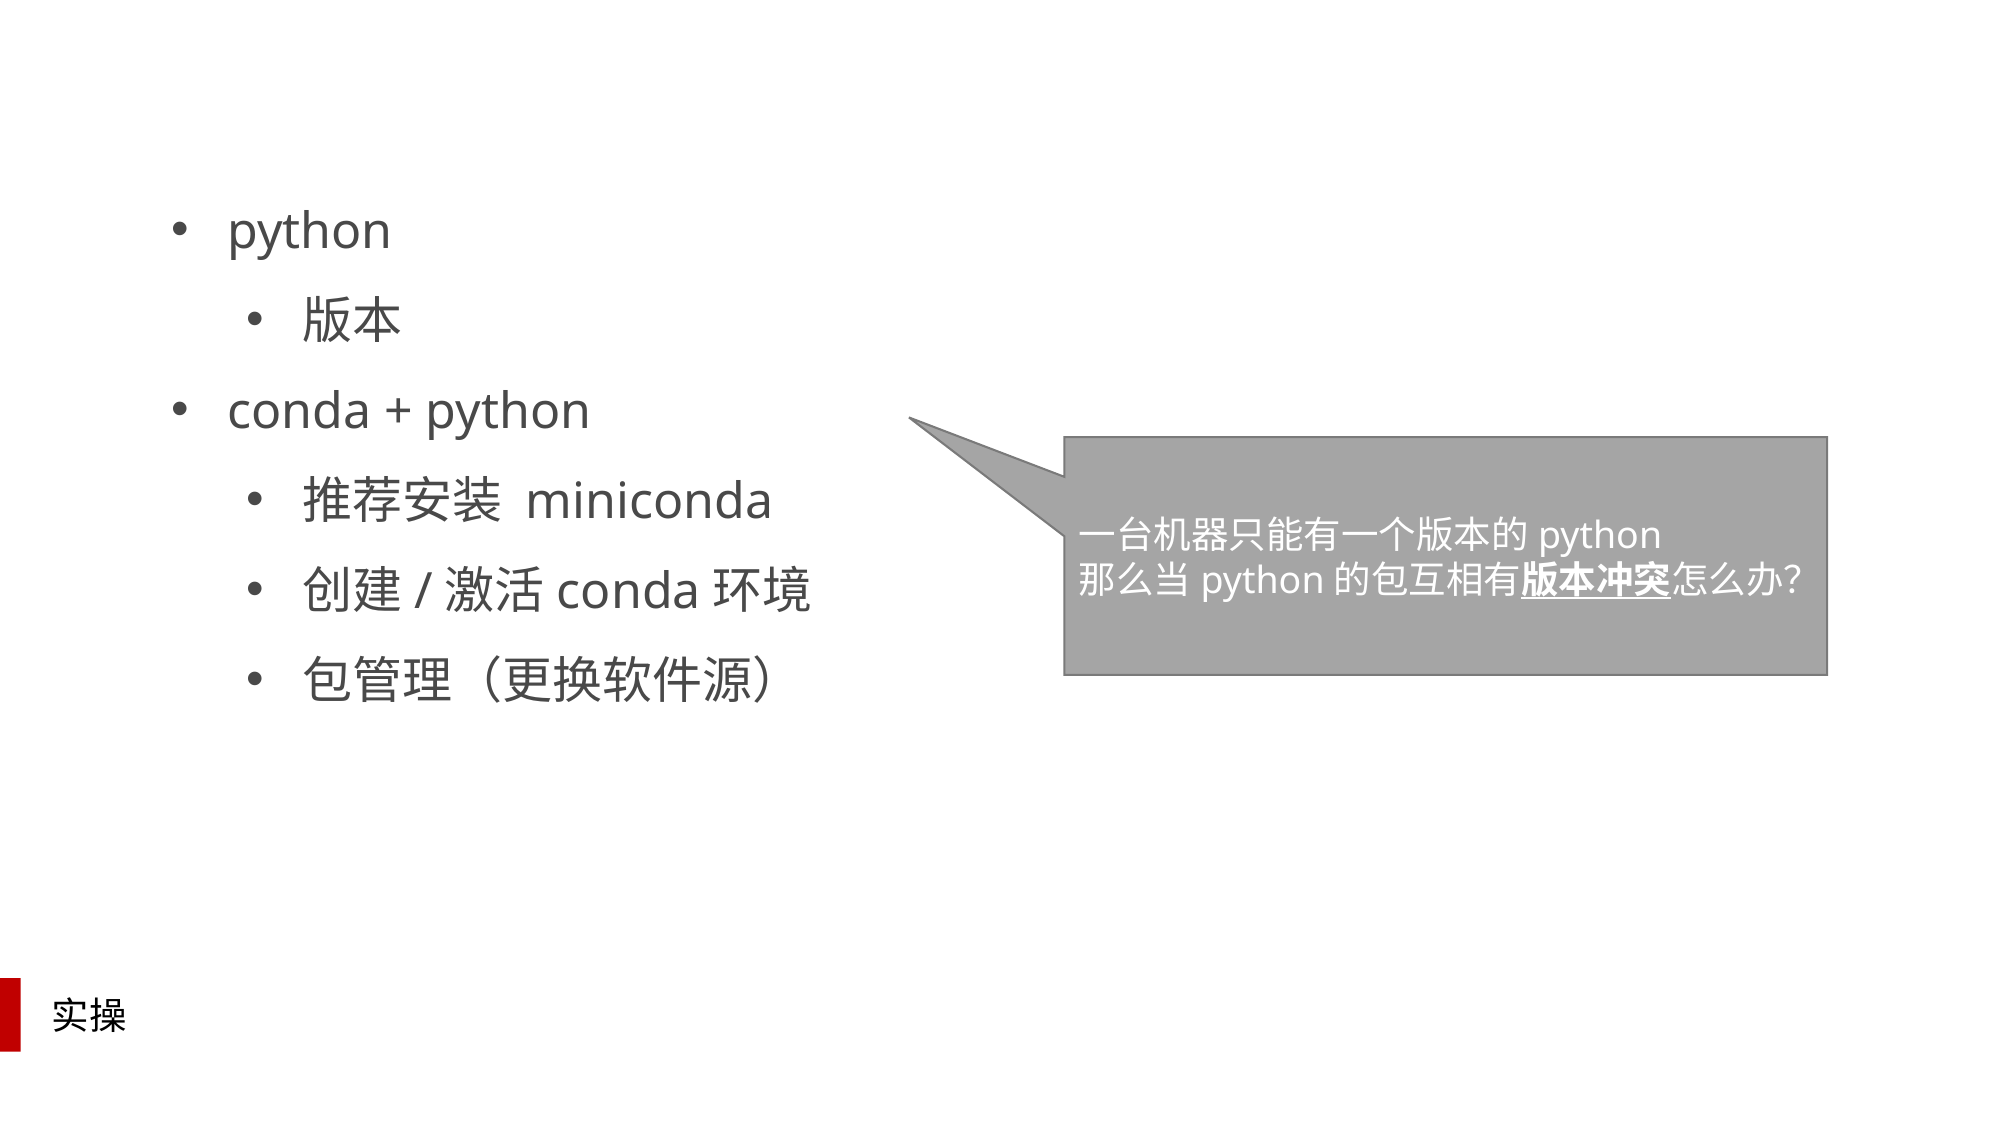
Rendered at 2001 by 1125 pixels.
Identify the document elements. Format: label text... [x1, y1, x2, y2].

text_box 实操 [37, 984, 142, 1045]
text_box [0, 977, 22, 1053]
text_box python 版本 conda + python 推荐安装 miniconda 创建/激活conda环境 包管理（更换软件源） [156, 160, 1828, 716]
text_box 一台机器只能有一个版本的python 那么当python的包互相有版本冲突怎么办？ [908, 416, 1829, 676]
